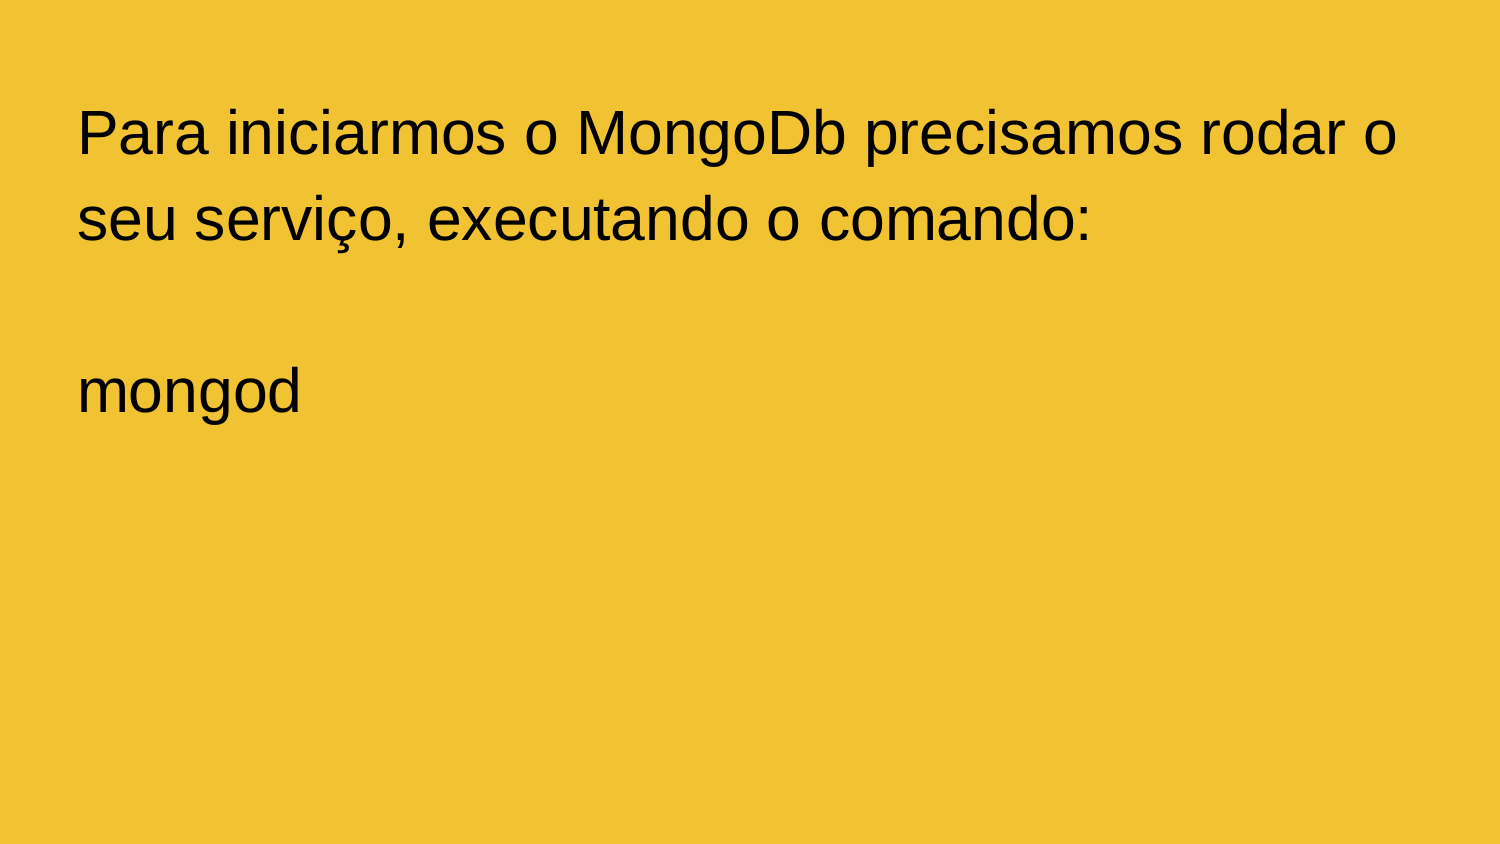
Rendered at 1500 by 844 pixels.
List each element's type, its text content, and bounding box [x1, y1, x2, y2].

text_box Para iniciarmos o MongoDb precisamos rodar o seu serviço, executando o comando: mongod [62, 65, 1424, 769]
